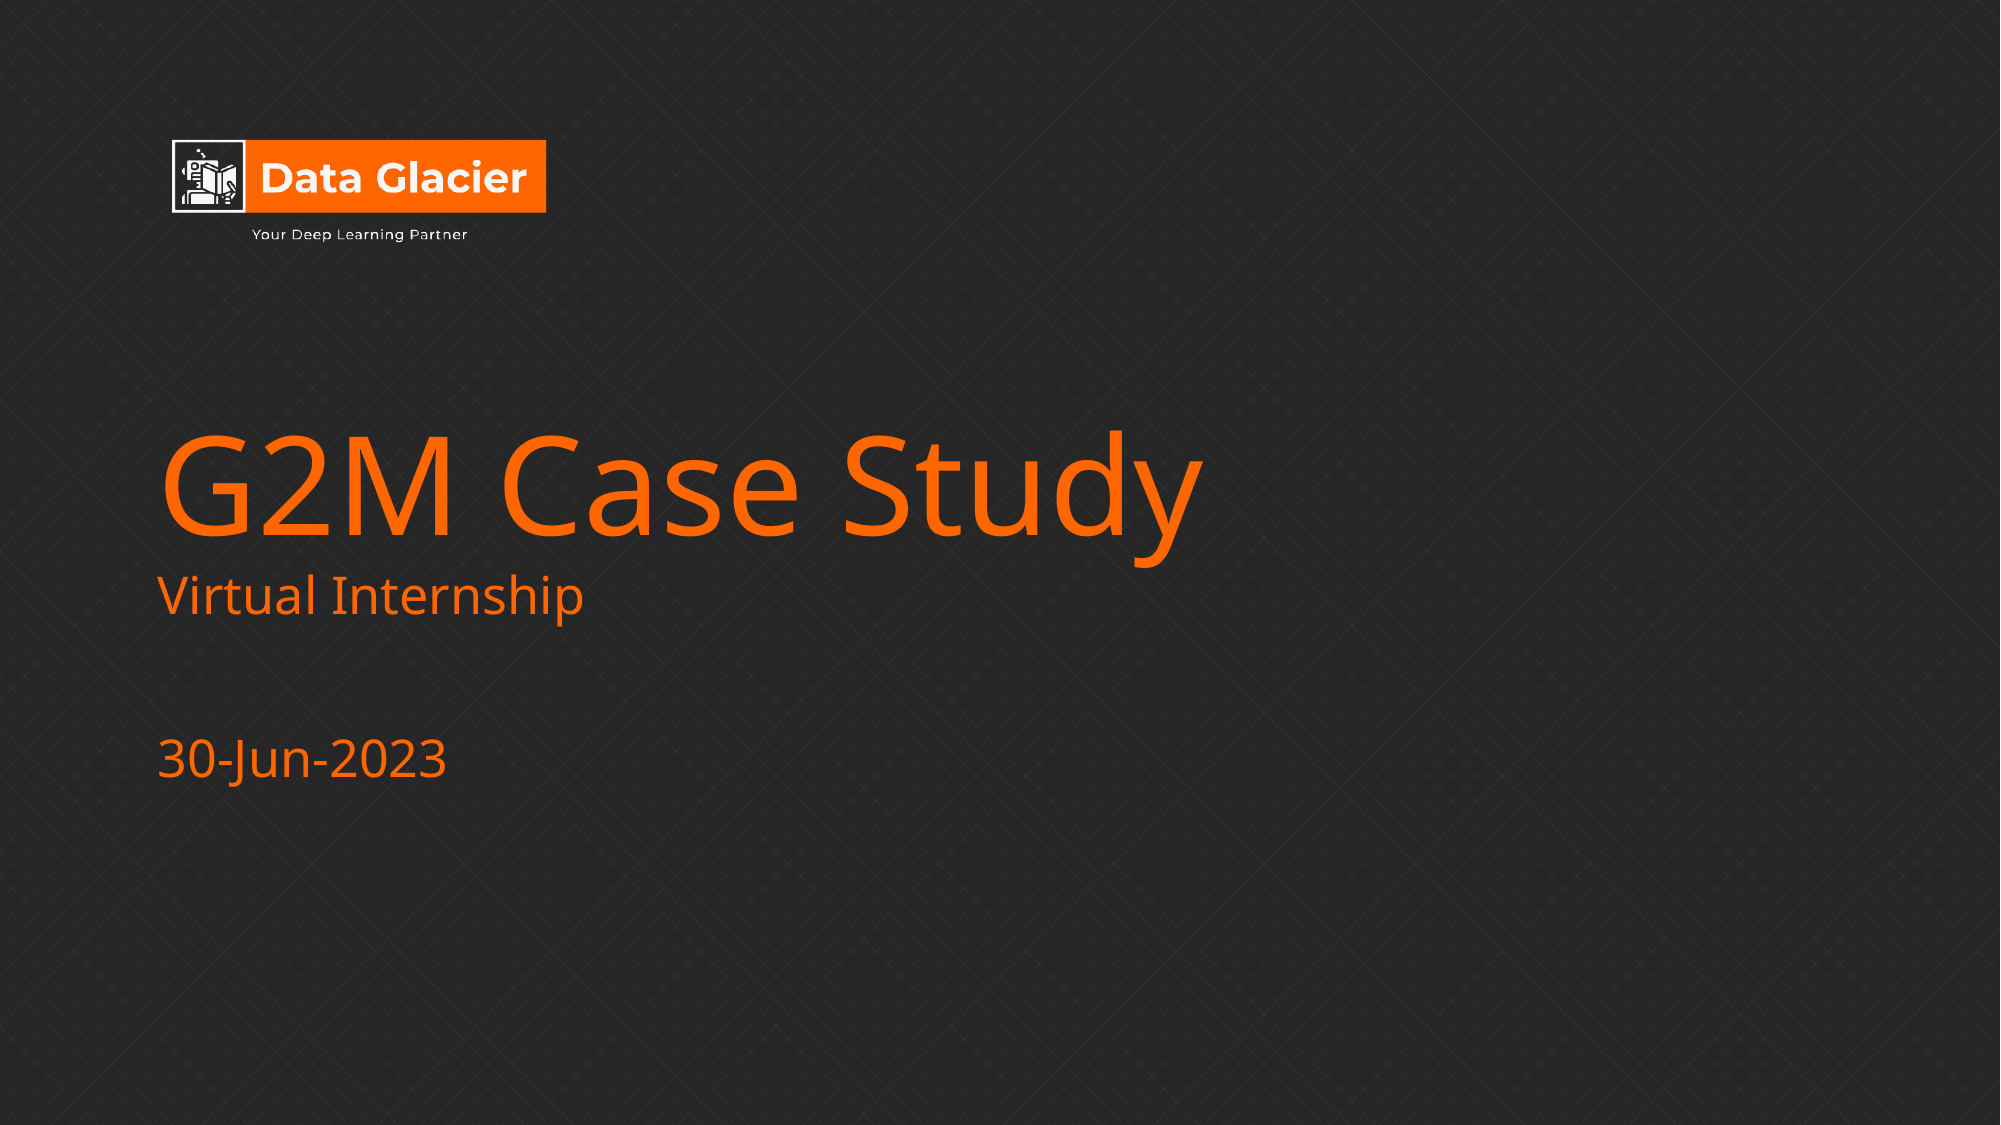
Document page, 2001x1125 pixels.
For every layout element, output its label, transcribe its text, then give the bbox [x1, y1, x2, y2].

text_box G2M Case Study Virtual Internship 30-Jun-2023 [142, 390, 1350, 796]
picture [168, 0, 550, 382]
